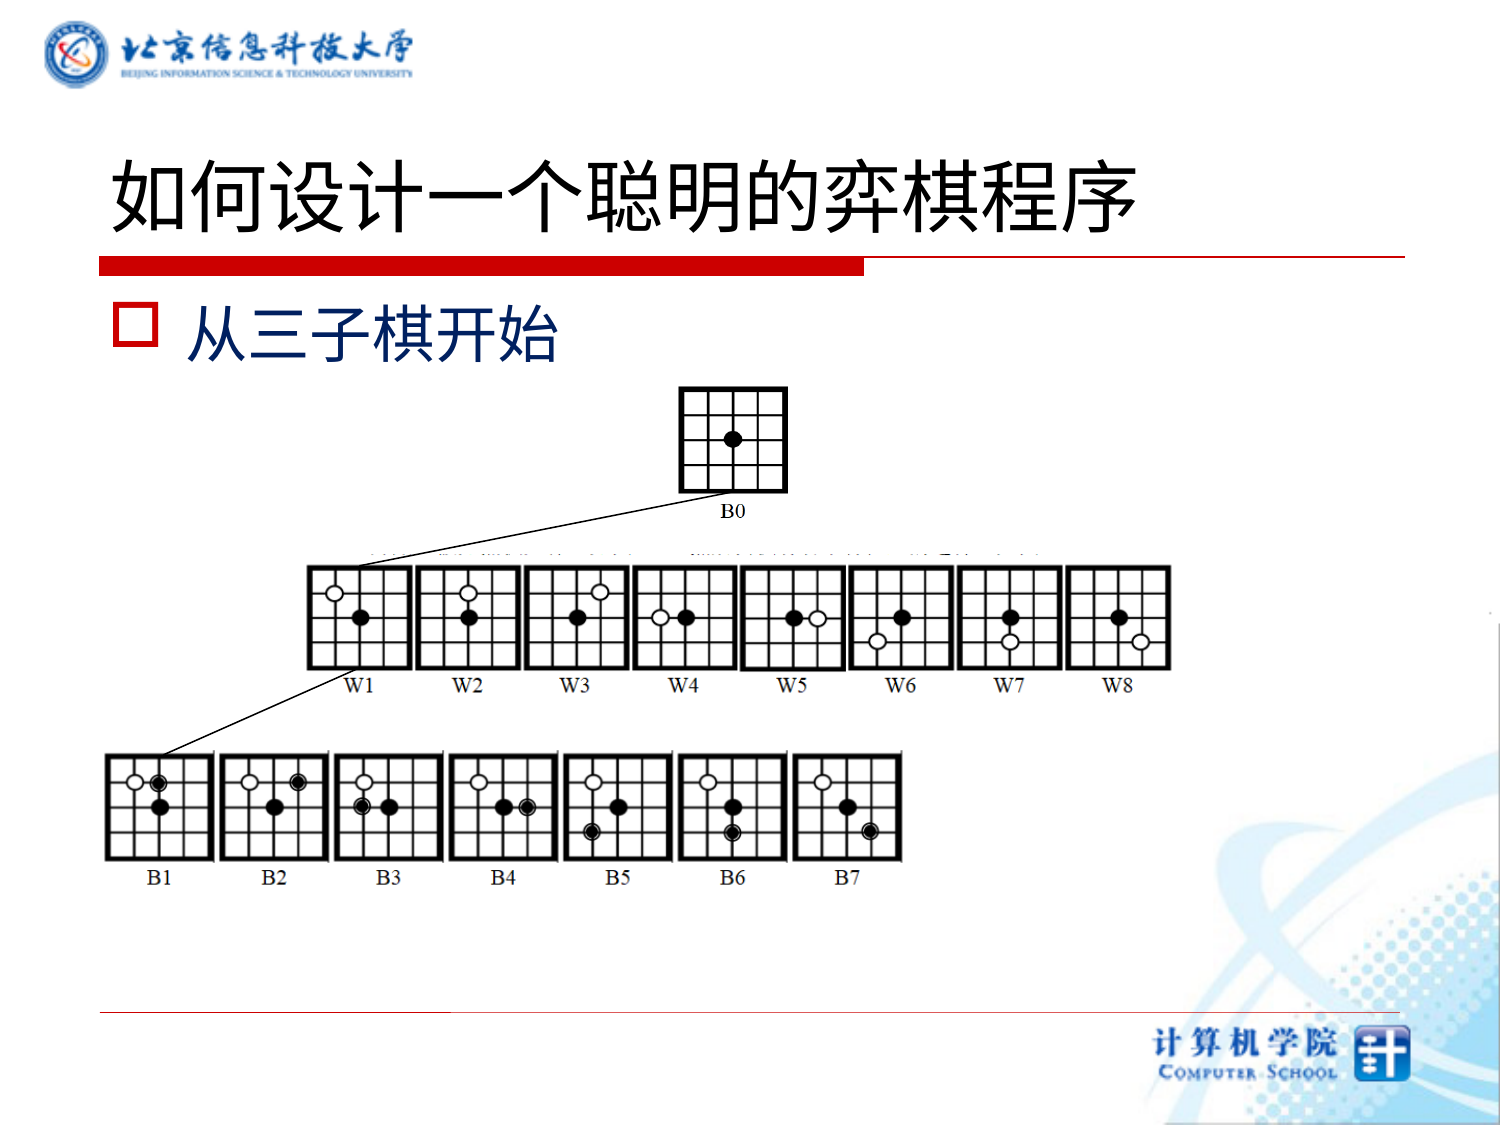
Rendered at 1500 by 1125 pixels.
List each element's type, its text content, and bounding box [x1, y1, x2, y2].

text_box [359, 491, 735, 567]
picture [0, 0, 1500, 1125]
list 从三子棋开始 [92, 287, 1406, 988]
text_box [163, 667, 360, 756]
title 如何设计一个聪明的弈棋程序 [93, 49, 1407, 250]
